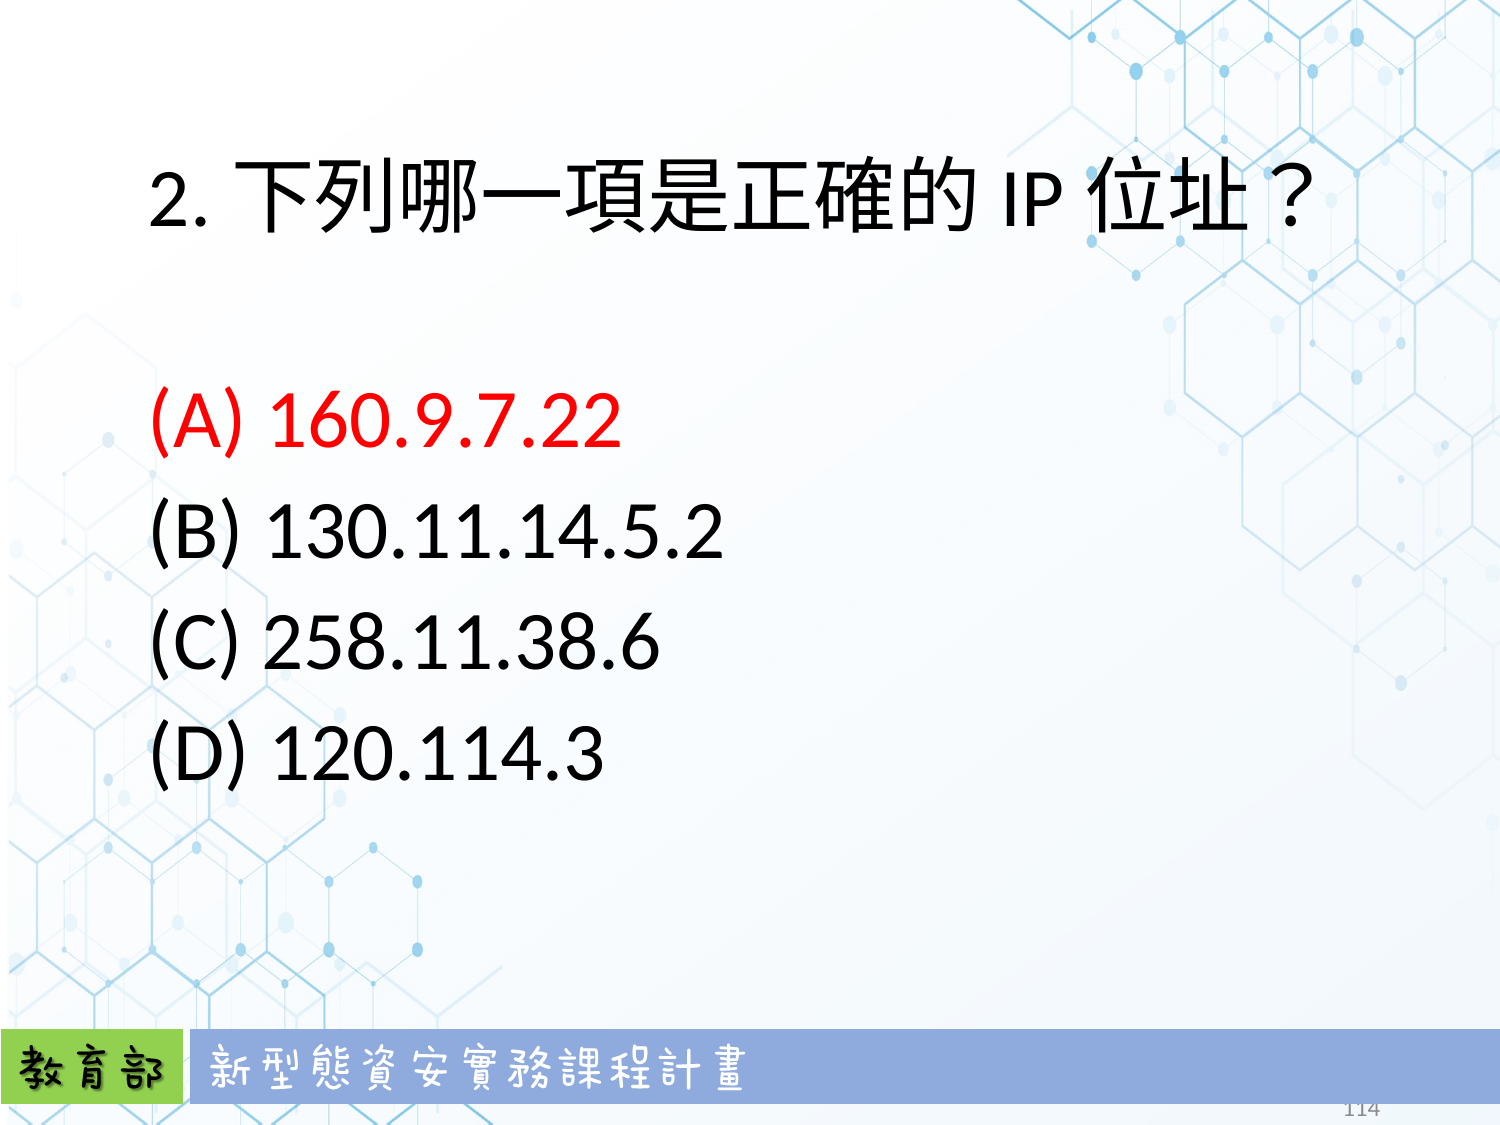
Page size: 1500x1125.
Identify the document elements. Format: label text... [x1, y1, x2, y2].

list 2.下列哪一項是正確的IP位址？ (A) 160.9.7.22 (B) 130.11.14.5.2 (C) 258.11.38.6 (D) 120.114.3 [132, 147, 1467, 1020]
picture [0, 0, 1500, 1125]
